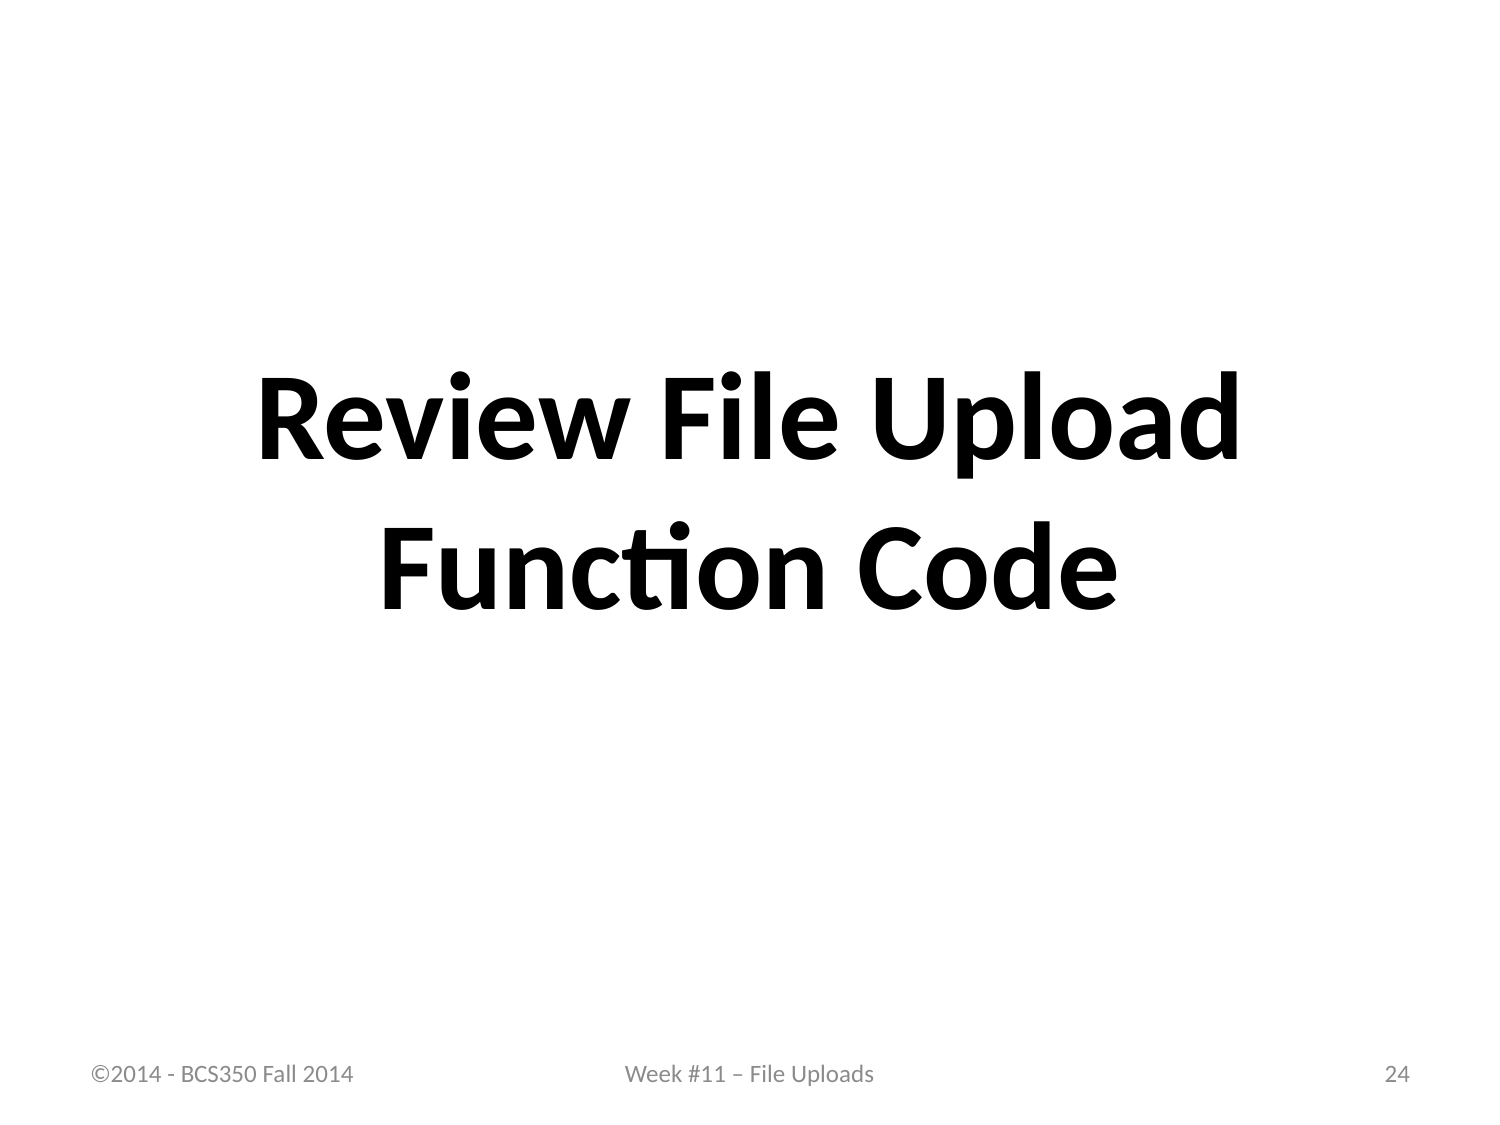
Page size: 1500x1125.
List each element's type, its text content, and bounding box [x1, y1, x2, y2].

title Review File Upload Function Code [75, 45, 1425, 925]
slide_number 24 [1074, 1042, 1425, 1103]
slide_number ©2014 - BCS350 Fall 2014 [75, 1042, 425, 1103]
footer Week #11 – File Uploads [512, 1042, 988, 1103]
